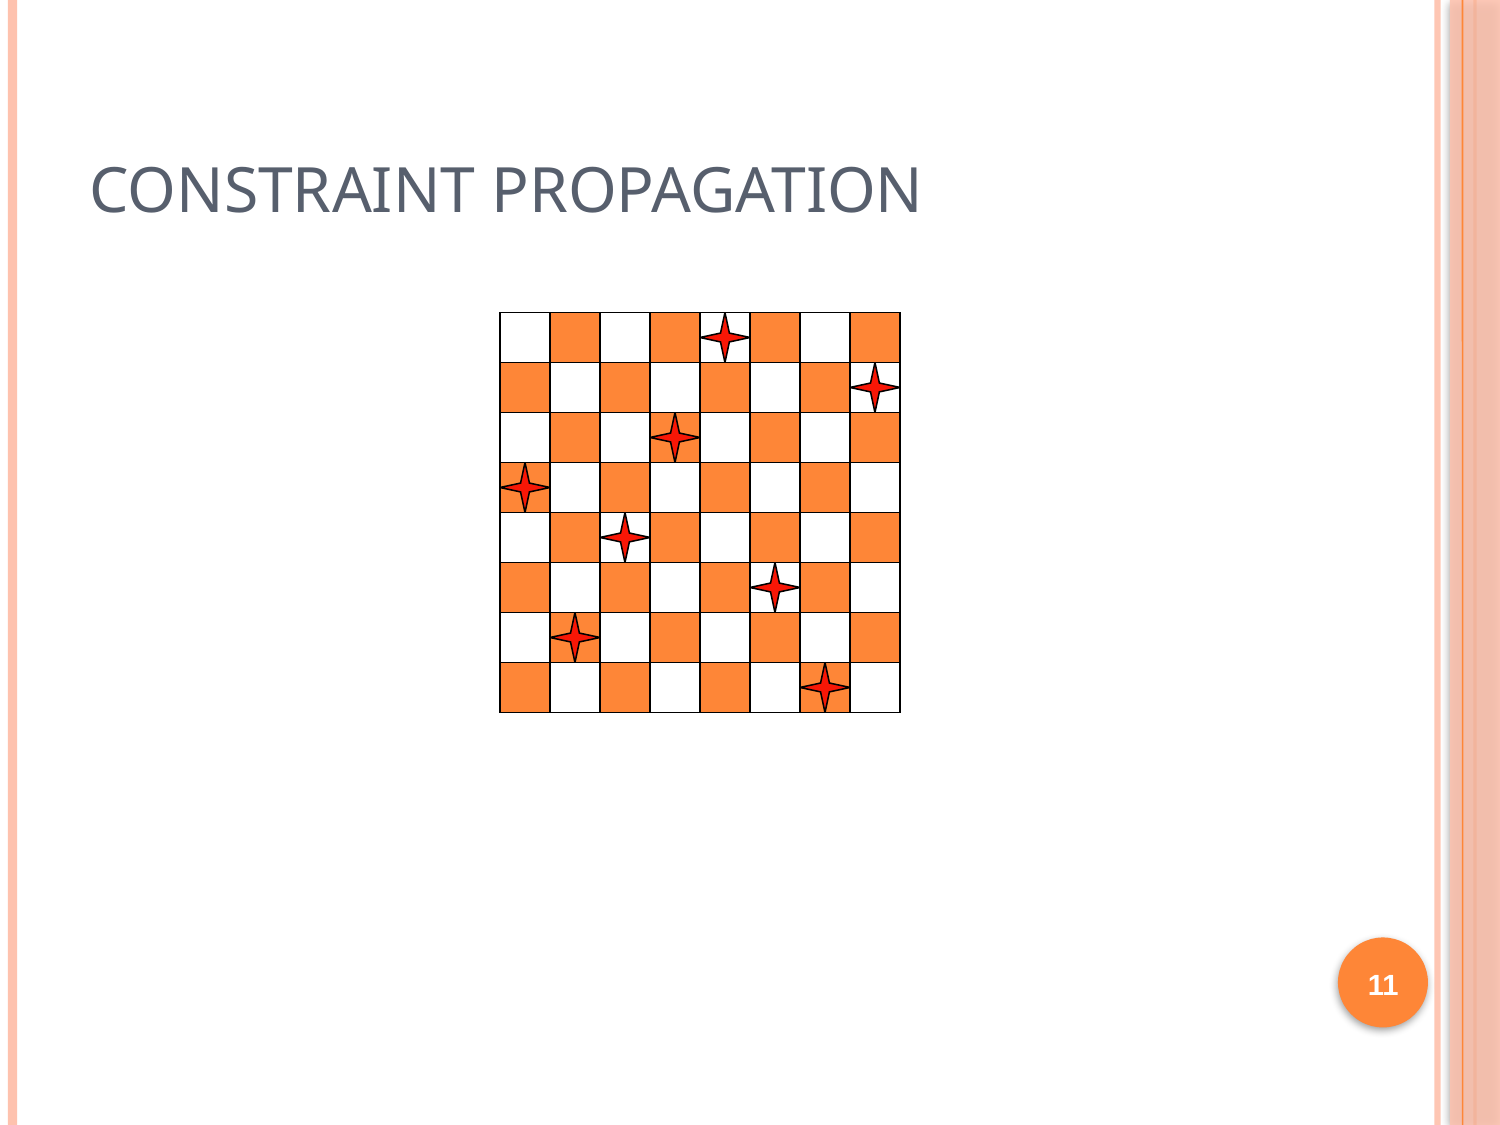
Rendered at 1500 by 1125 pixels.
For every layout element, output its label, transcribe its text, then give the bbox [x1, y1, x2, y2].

title Constraint Propagation [75, 45, 1300, 233]
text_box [499, 311, 901, 713]
slide_number 11 [1333, 940, 1434, 1027]
